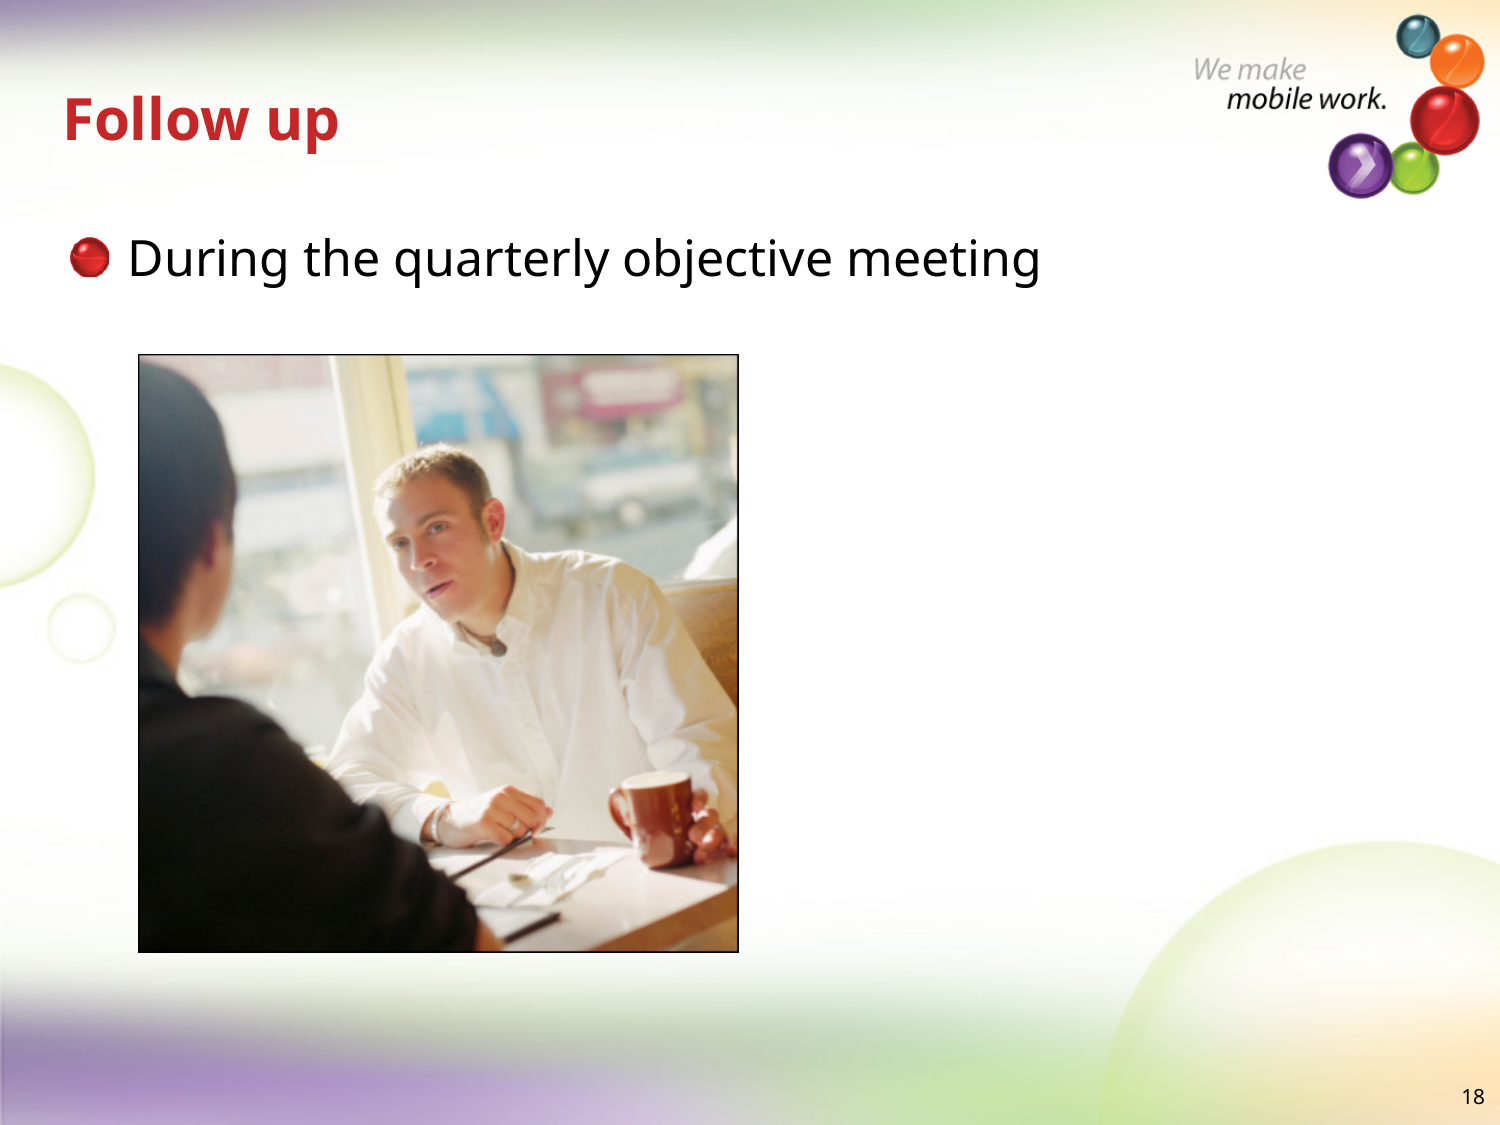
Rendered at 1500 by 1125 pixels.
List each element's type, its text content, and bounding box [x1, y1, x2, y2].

list During the quarterly objective meeting [46, 225, 1412, 878]
picture [0, 0, 1500, 1125]
title Follow up [46, 36, 1129, 209]
slide_number 18 [1149, 1076, 1500, 1124]
